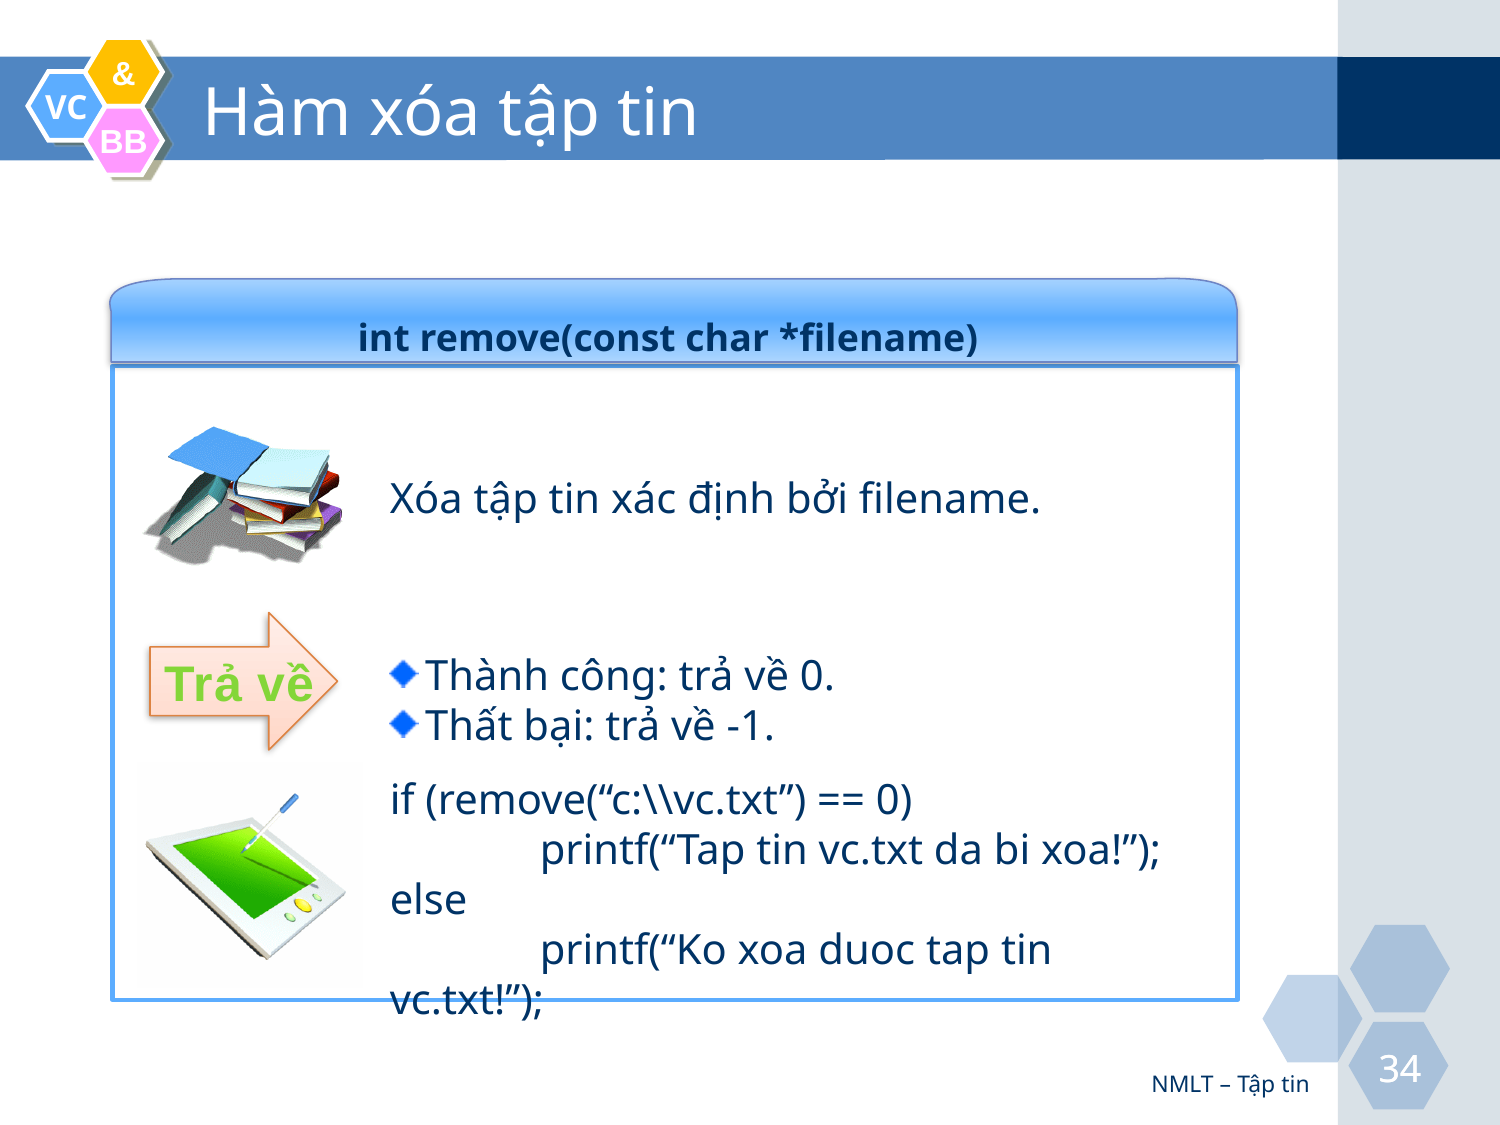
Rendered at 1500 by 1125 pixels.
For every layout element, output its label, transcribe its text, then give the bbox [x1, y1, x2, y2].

picture [124, 374, 376, 575]
text_box Trả về [149, 611, 339, 751]
title Hàm xóa tập tin [187, 62, 1288, 155]
picture [389, 658, 419, 688]
text_box Xóa tập tin xác định bởi filename. [373, 373, 1227, 621]
text_box [110, 367, 1240, 1002]
text_box Thành công: trả về 0. Thất bại: trả về -1. [373, 632, 1227, 764]
text_box if (remove(“c:\\vc.txt”) == 0) printf(“Tap tin vc.txt da bi xoa!”); else printf(“Ko xoa duoc tap tin vc.txt!”); [373, 785, 1227, 980]
footer NMLT – Tập tin [849, 1062, 1326, 1101]
text_box int remove(const char *filename) [109, 278, 1238, 363]
picture [389, 708, 419, 738]
picture [137, 762, 363, 988]
